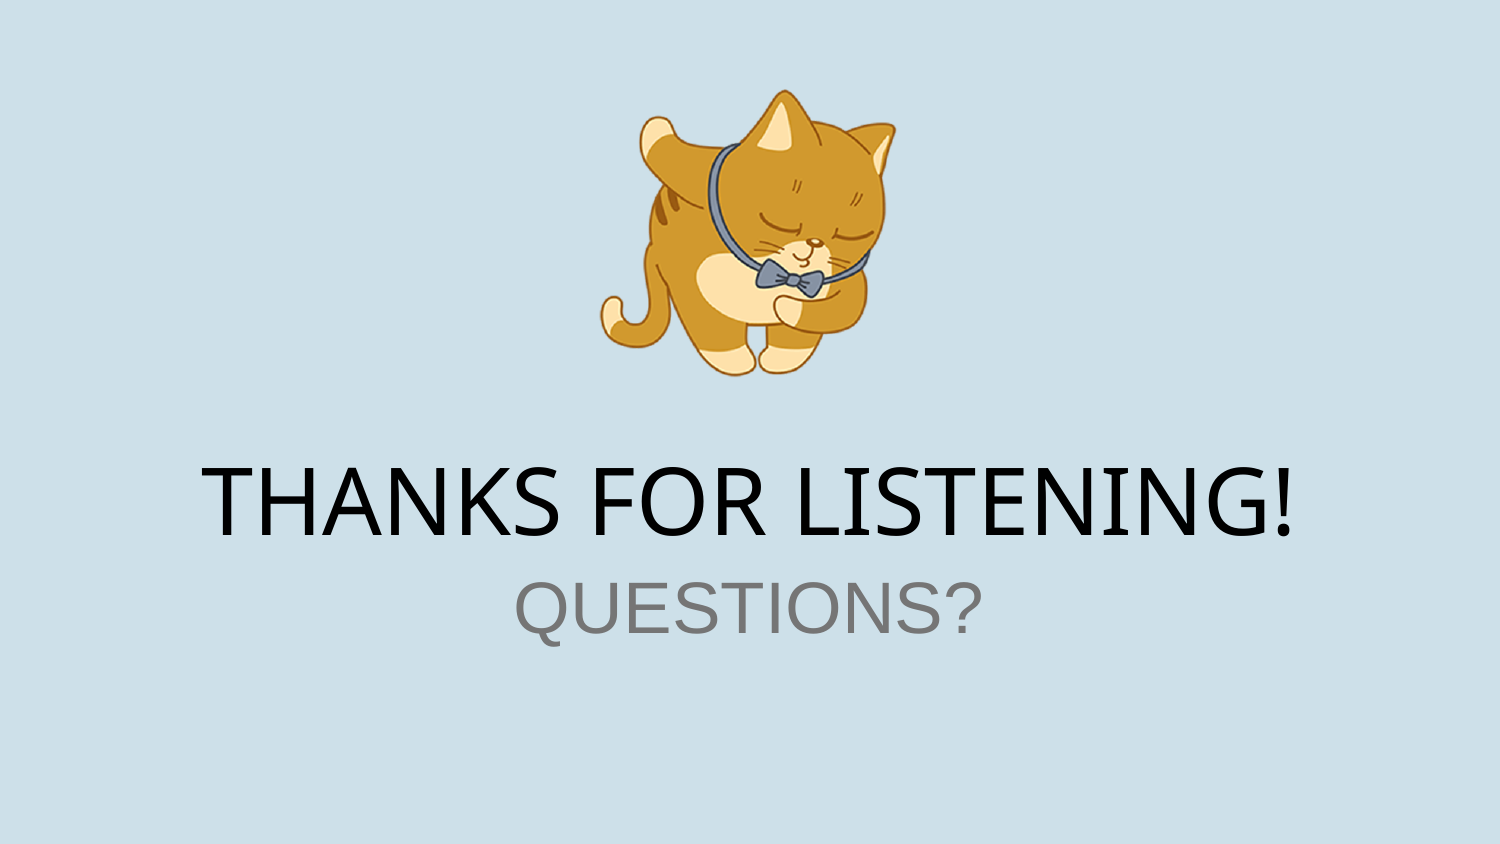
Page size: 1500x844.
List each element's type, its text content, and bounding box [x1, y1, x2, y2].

title THANKS FOR LISTENING! [102, 210, 1397, 562]
picture [598, 83, 902, 387]
list QUESTIONS? [102, 564, 1397, 750]
